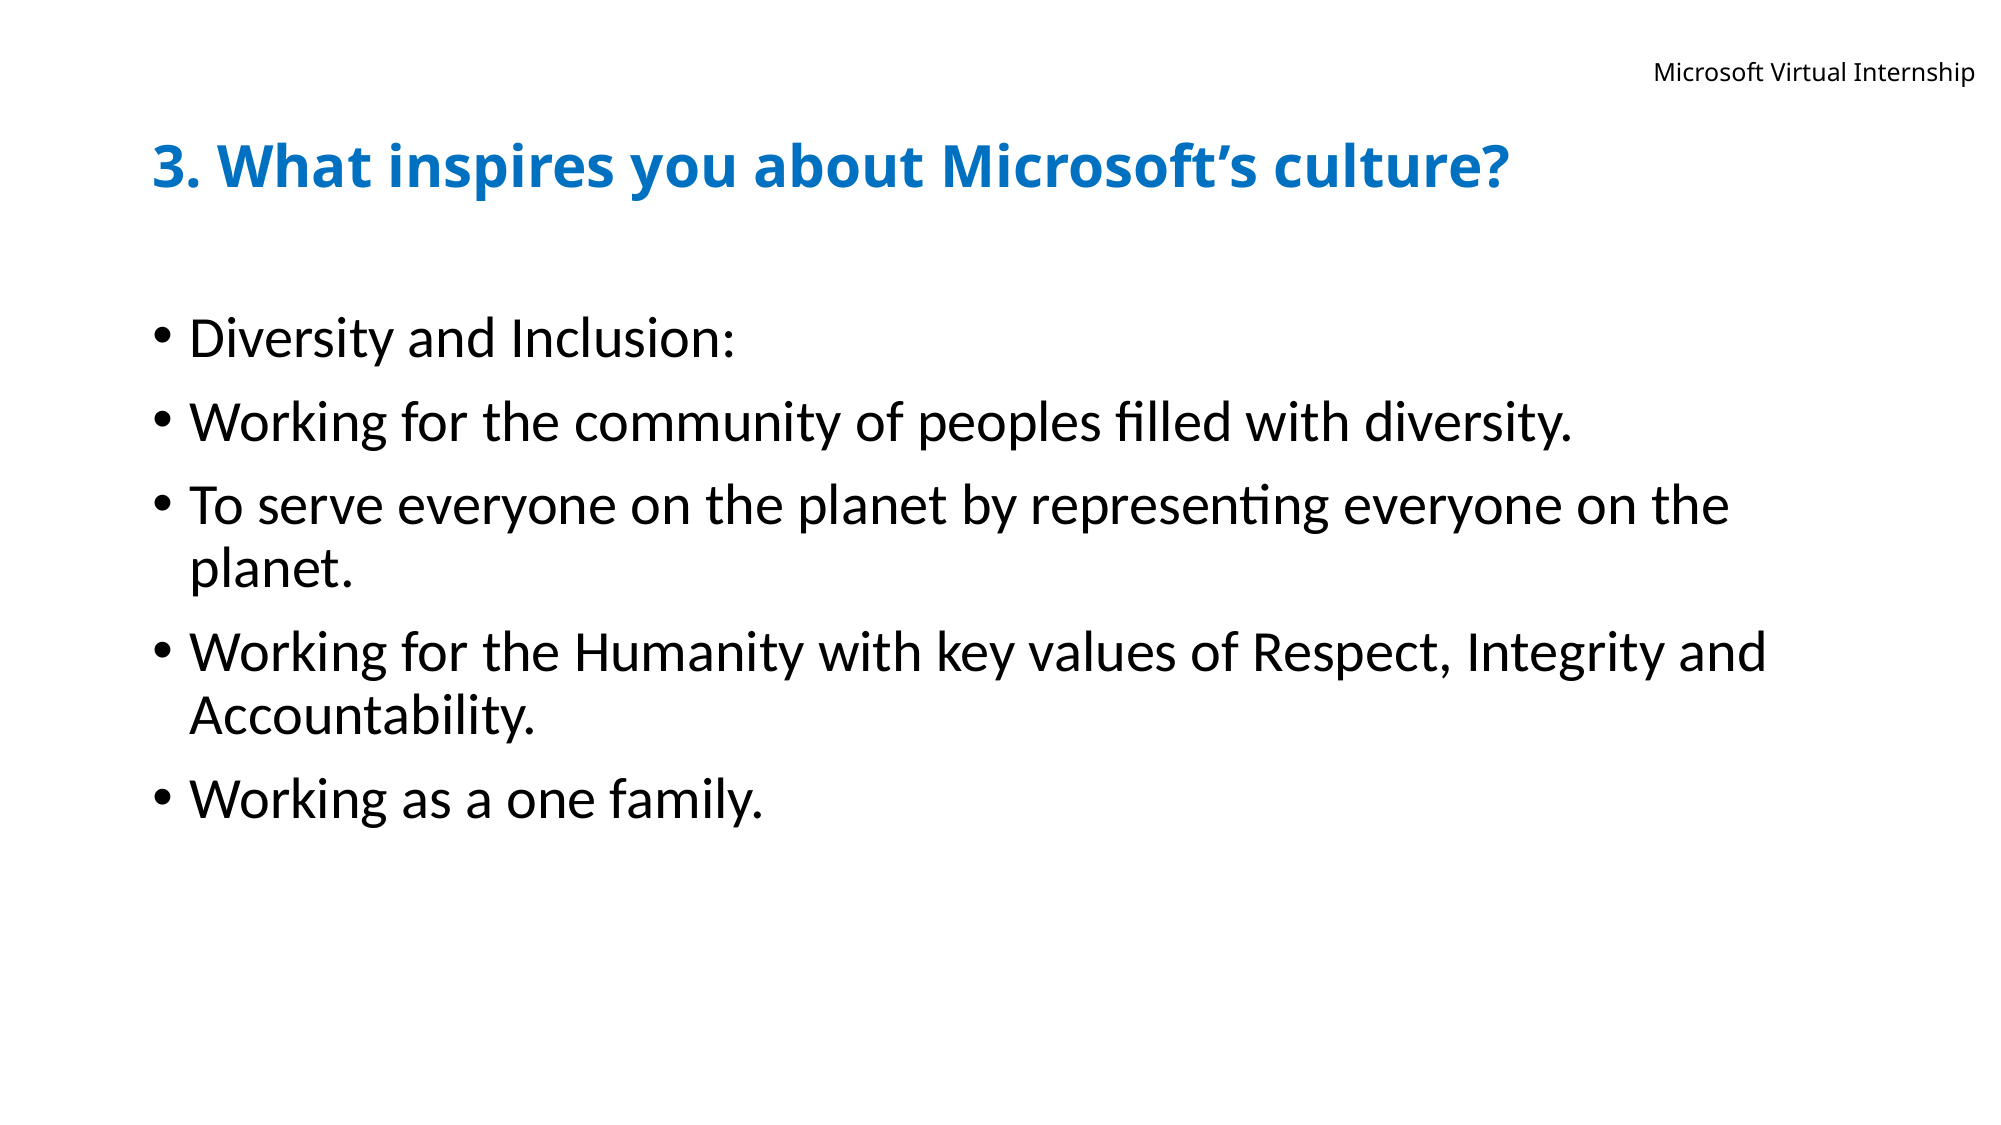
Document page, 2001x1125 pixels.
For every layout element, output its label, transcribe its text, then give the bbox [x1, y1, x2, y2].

text_box Microsoft Virtual Internship [1638, 48, 2000, 94]
title 3. What inspires you about Microsoft’s culture? [137, 59, 1863, 278]
list Diversity and Inclusion: Working for the community of peoples filled with diversity. To serve everyone on the planet by representing everyone on the planet. Working for the Humanity with key values of Respect, Integrity and Accountability. Working as a one family. [137, 299, 1863, 1014]
